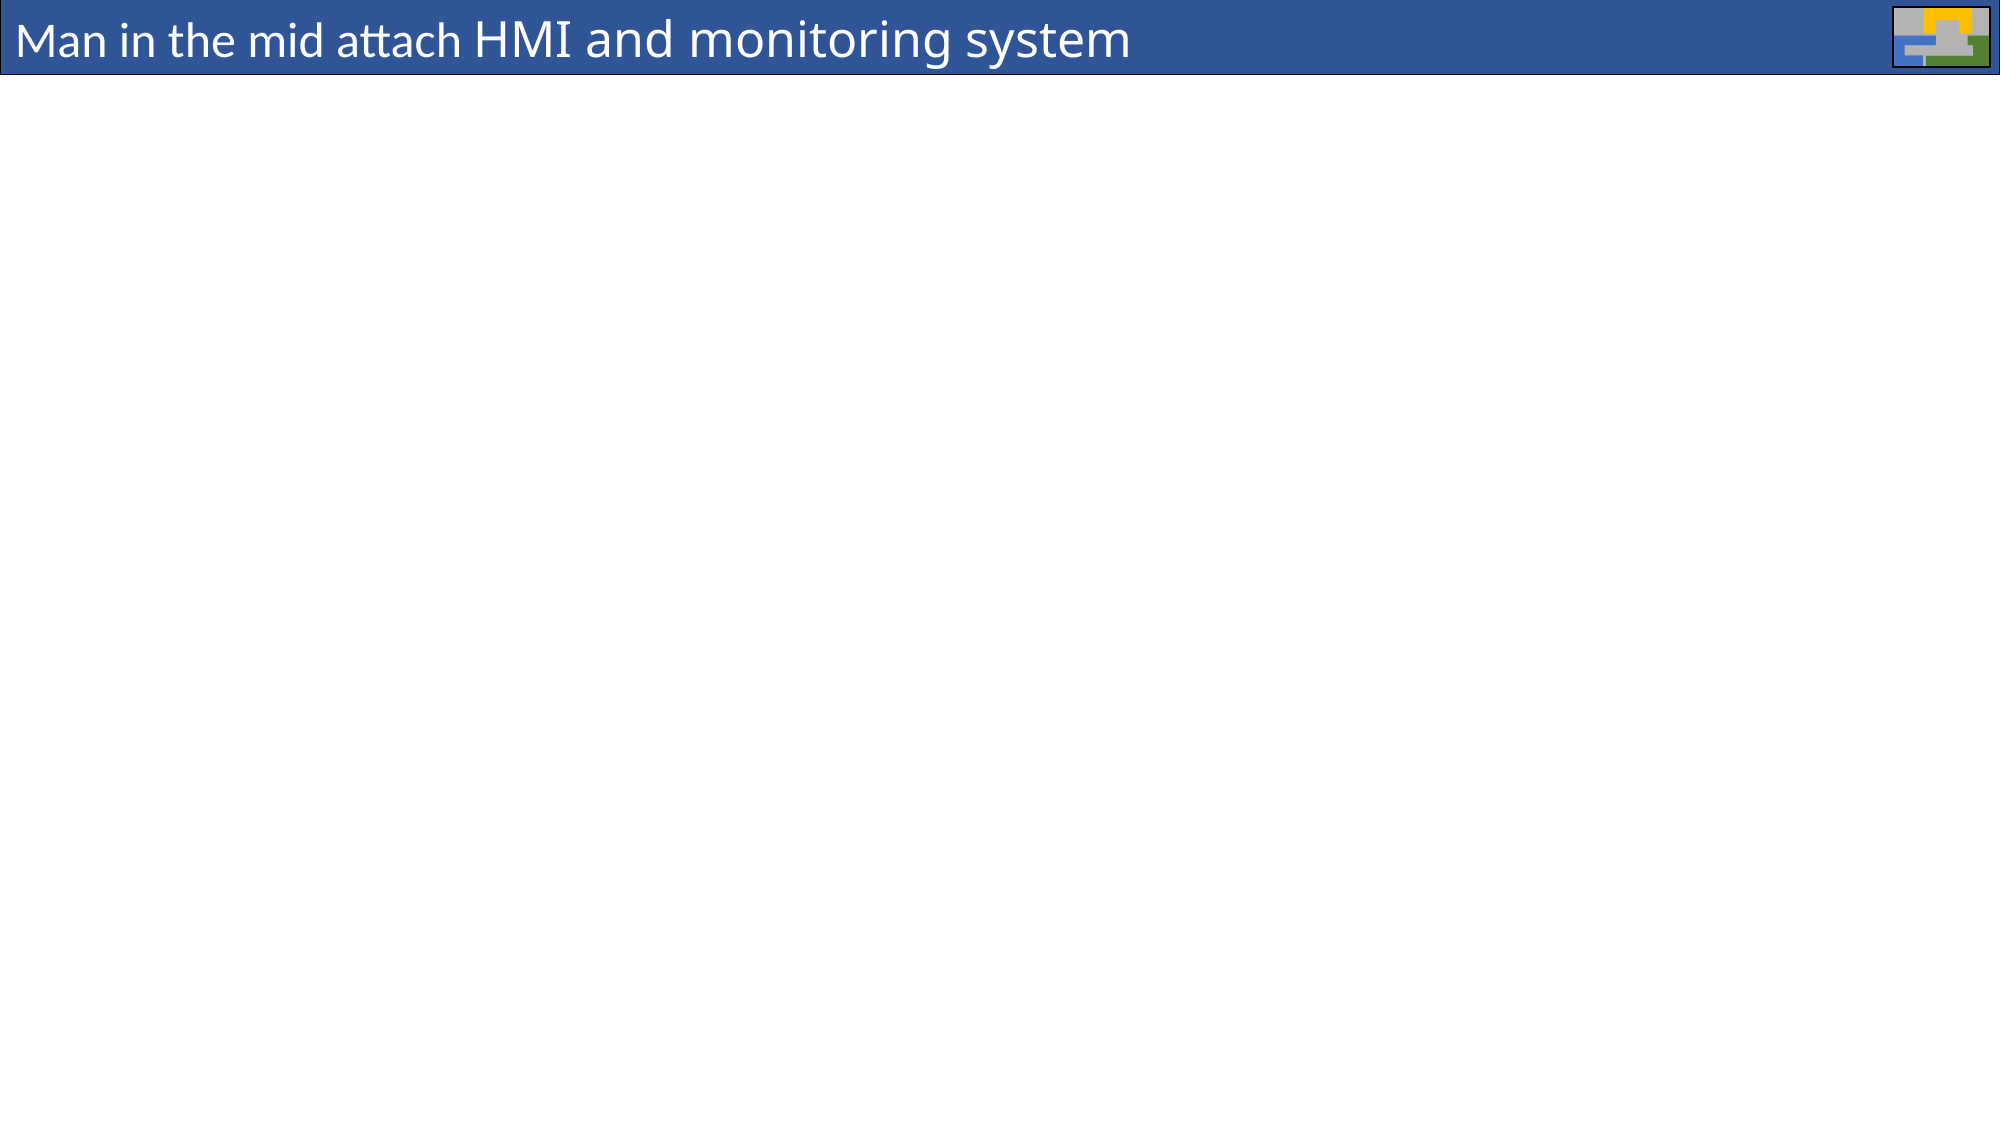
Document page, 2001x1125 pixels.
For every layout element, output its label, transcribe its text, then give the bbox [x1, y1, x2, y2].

picture [1894, 7, 1989, 66]
text_box Man in the mid attach HMI and monitoring system [0, 0, 2000, 75]
